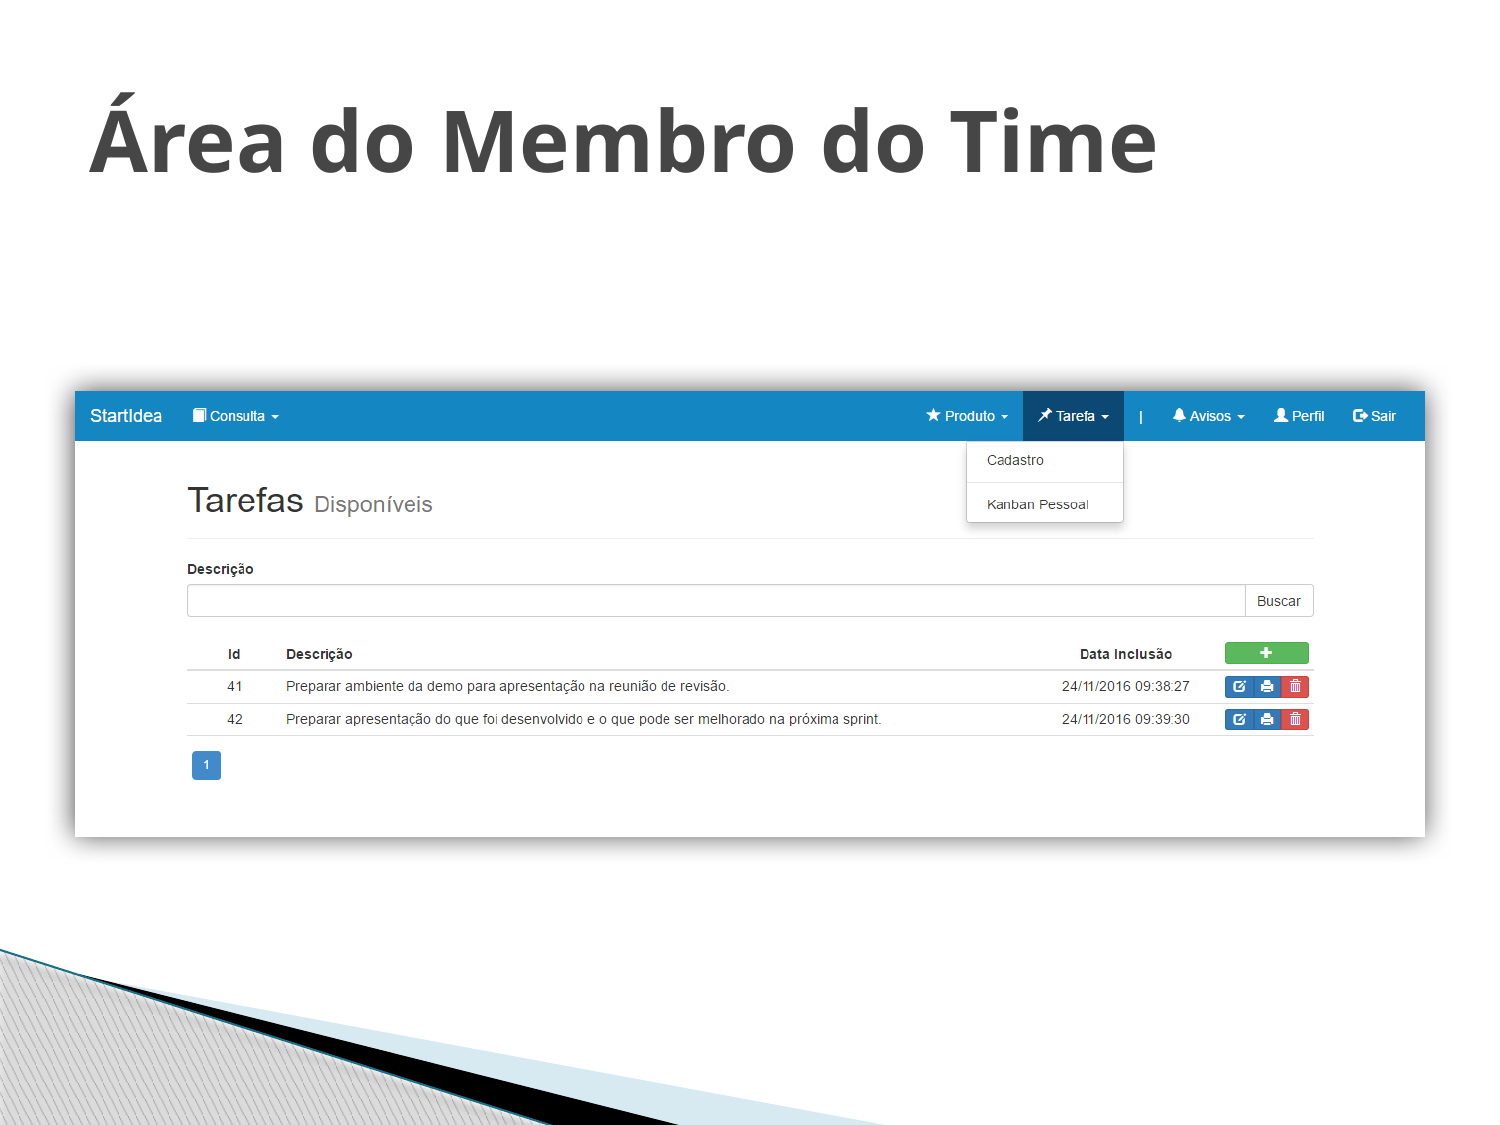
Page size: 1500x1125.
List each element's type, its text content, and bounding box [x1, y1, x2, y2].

title Área do Membro do Time [75, 45, 1425, 233]
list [74, 391, 1426, 837]
